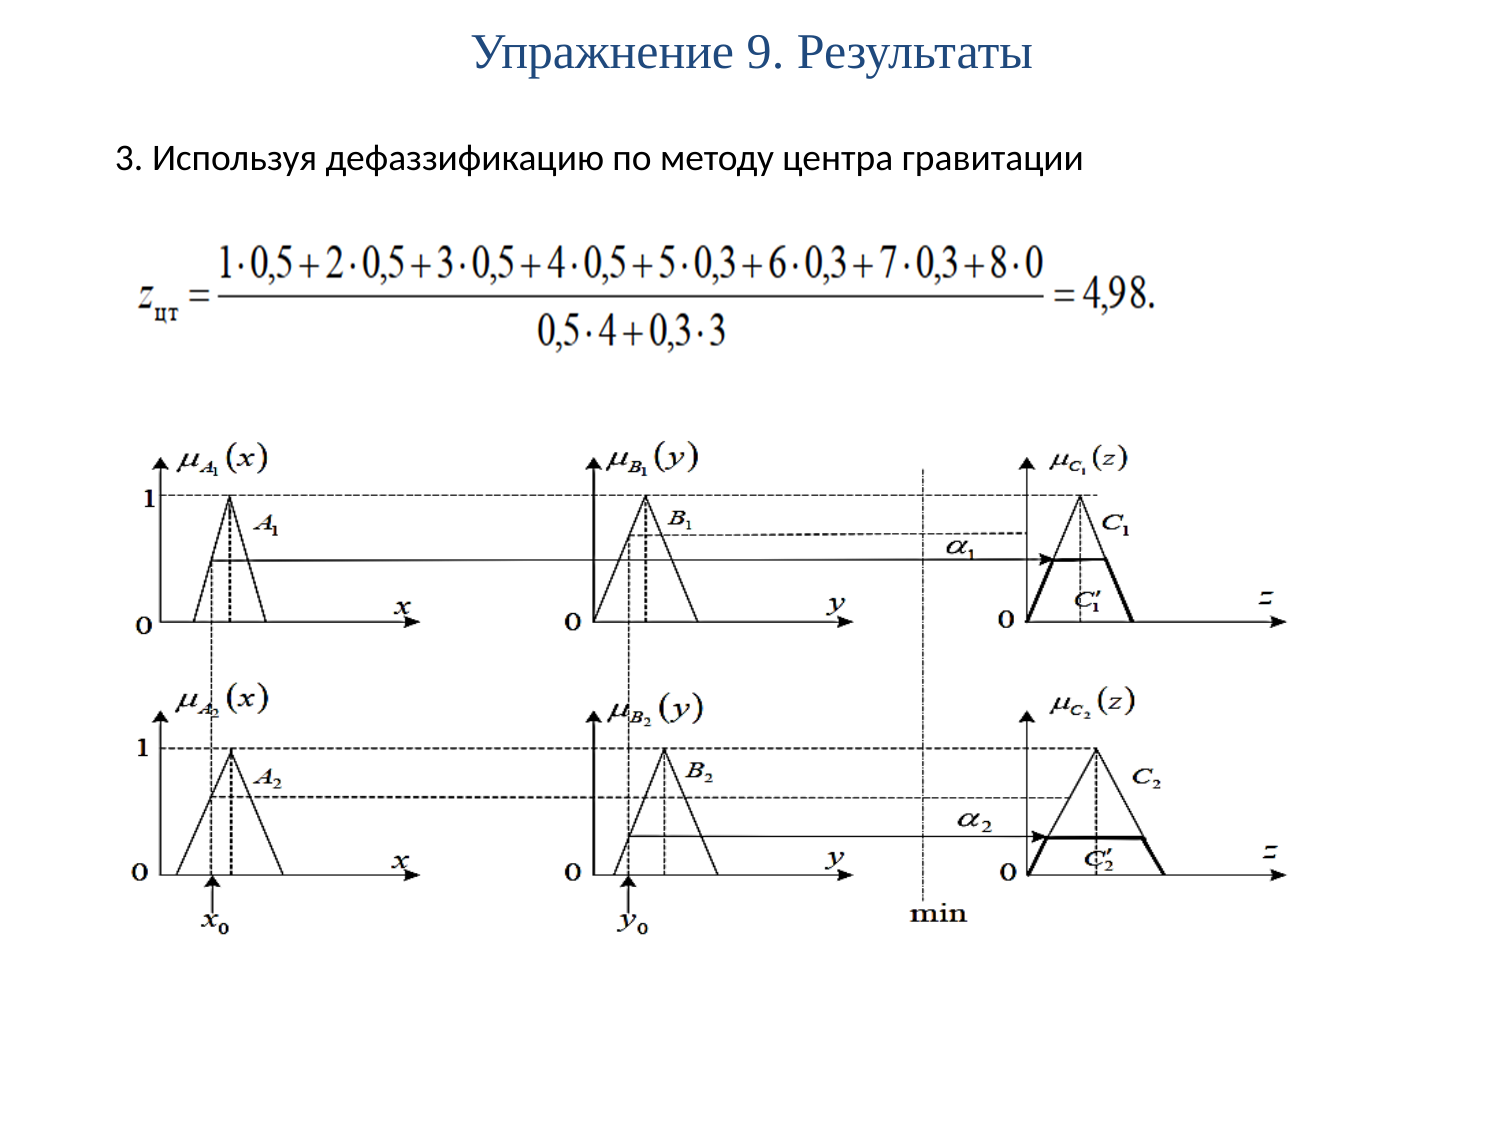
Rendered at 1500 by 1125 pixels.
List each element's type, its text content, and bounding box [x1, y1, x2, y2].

picture [110, 420, 1341, 953]
title Упражнение 9. Результаты [76, 2, 1427, 95]
picture [111, 207, 1200, 375]
text_box 3. Используя дефаззификацию по методу центра гравитации [100, 125, 1211, 186]
